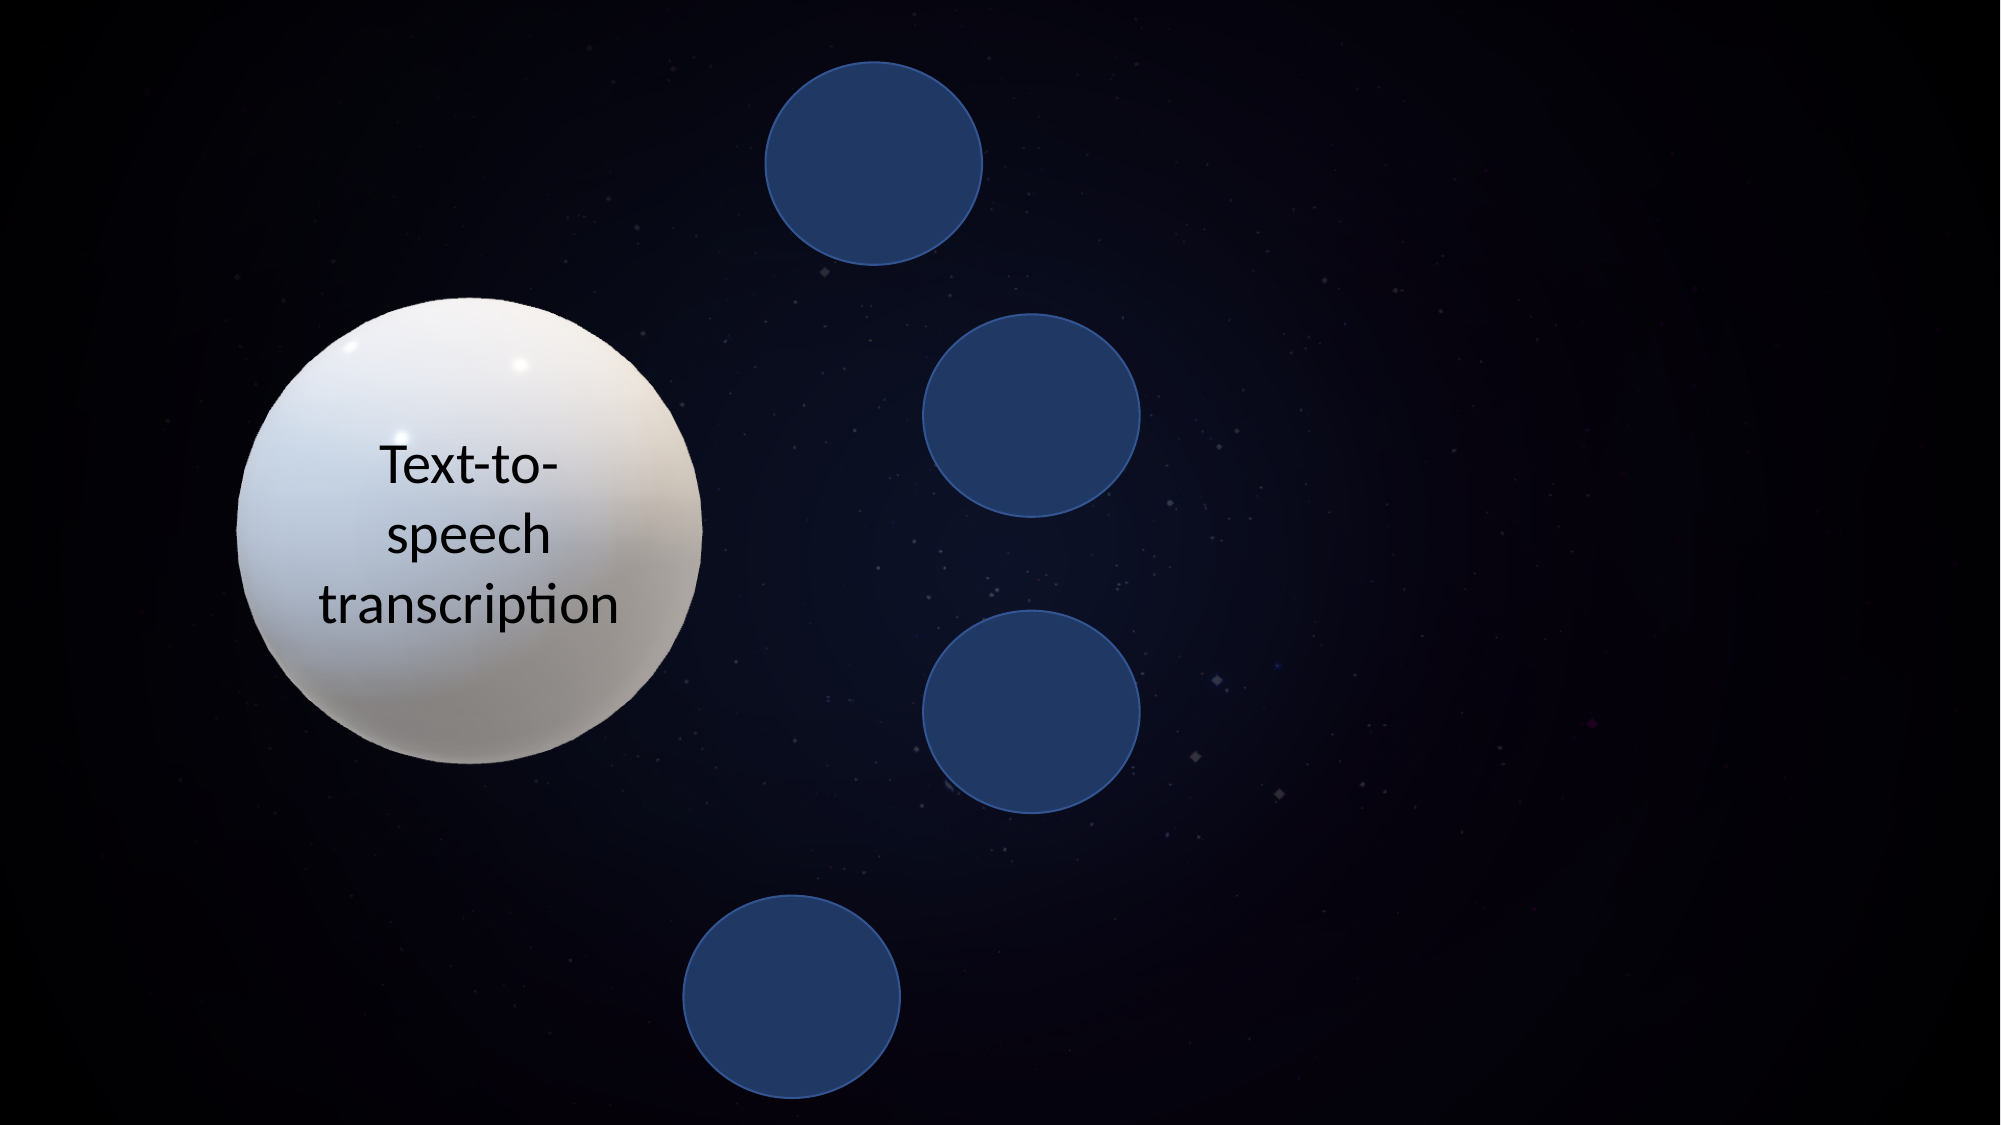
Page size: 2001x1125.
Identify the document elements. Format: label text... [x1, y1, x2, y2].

text_box Text-to-speech transcription [290, 417, 649, 643]
text_box [682, 894, 901, 1100]
text_box [922, 313, 1141, 518]
text_box [922, 609, 1141, 815]
text_box [764, 61, 984, 266]
picture [75, 0, 1927, 1125]
